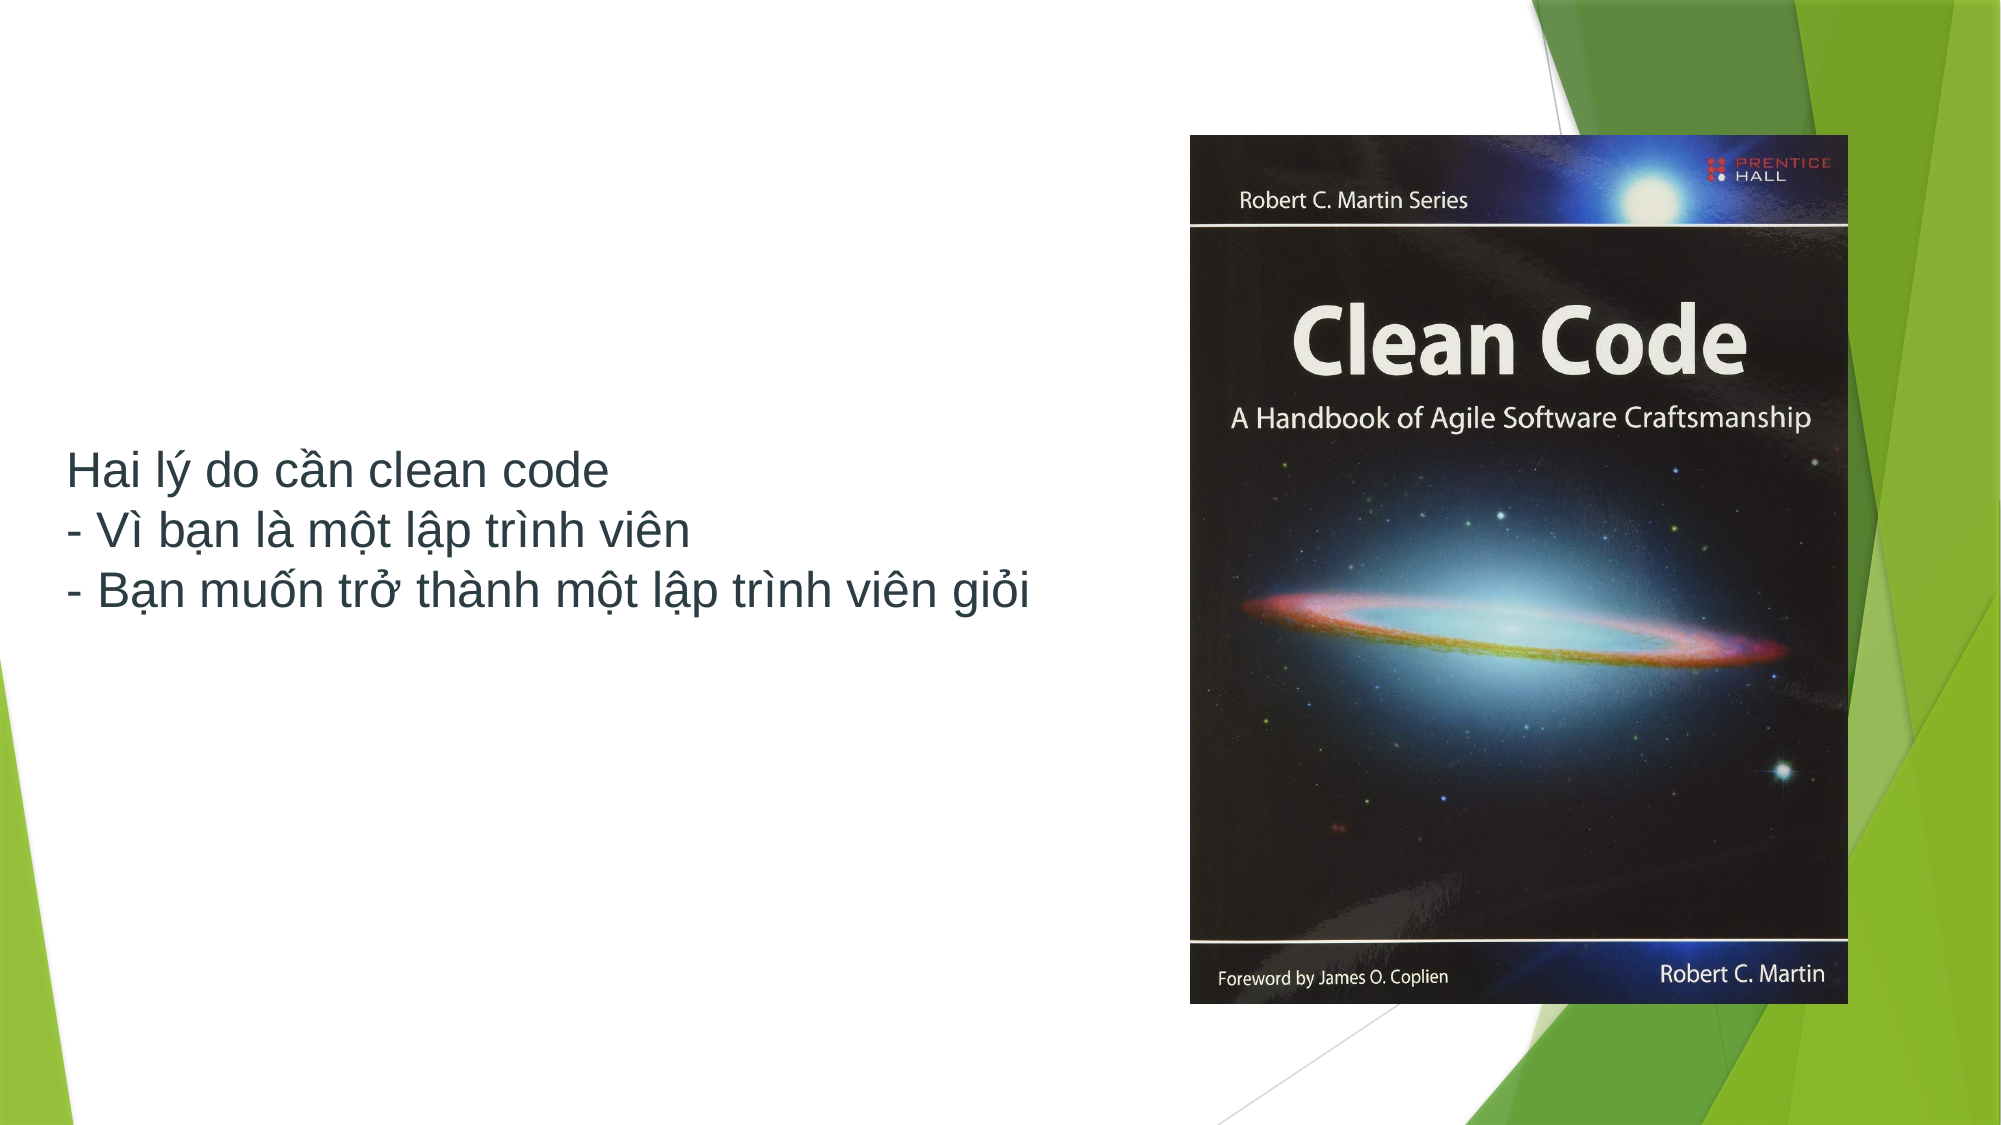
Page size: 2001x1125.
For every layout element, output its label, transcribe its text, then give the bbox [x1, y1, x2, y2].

picture [1190, 134, 1848, 1004]
title Hai lý do cần clean code - Vì bạn là một lập trình viên - Bạn muốn trở thành một lập trình viên giỏi [51, 430, 1092, 753]
